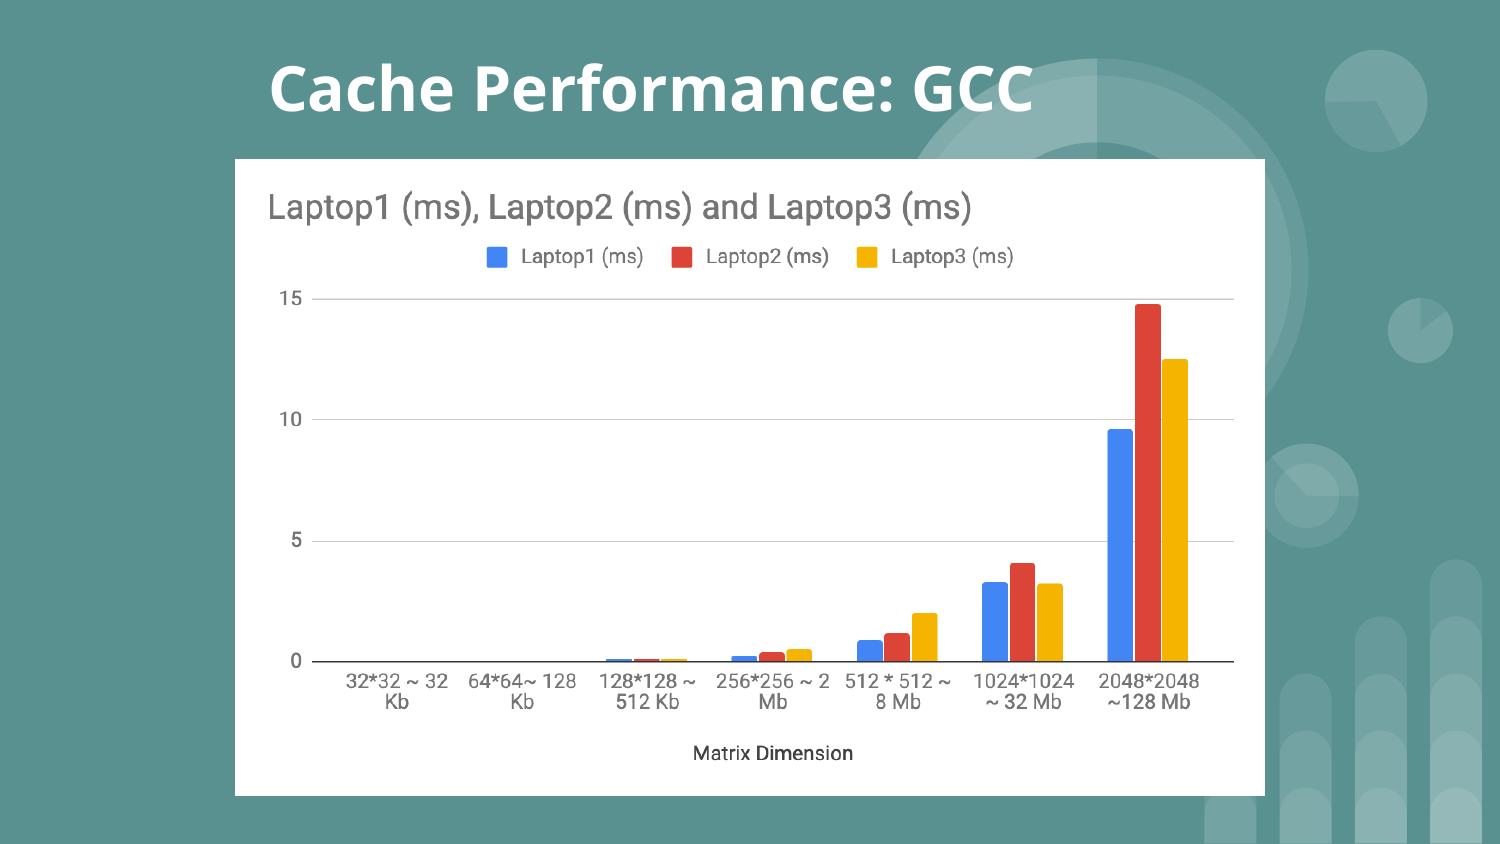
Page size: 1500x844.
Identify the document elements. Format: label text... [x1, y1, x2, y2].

title Cache Performance: GCC [74, 14, 1422, 159]
picture [235, 158, 1265, 796]
